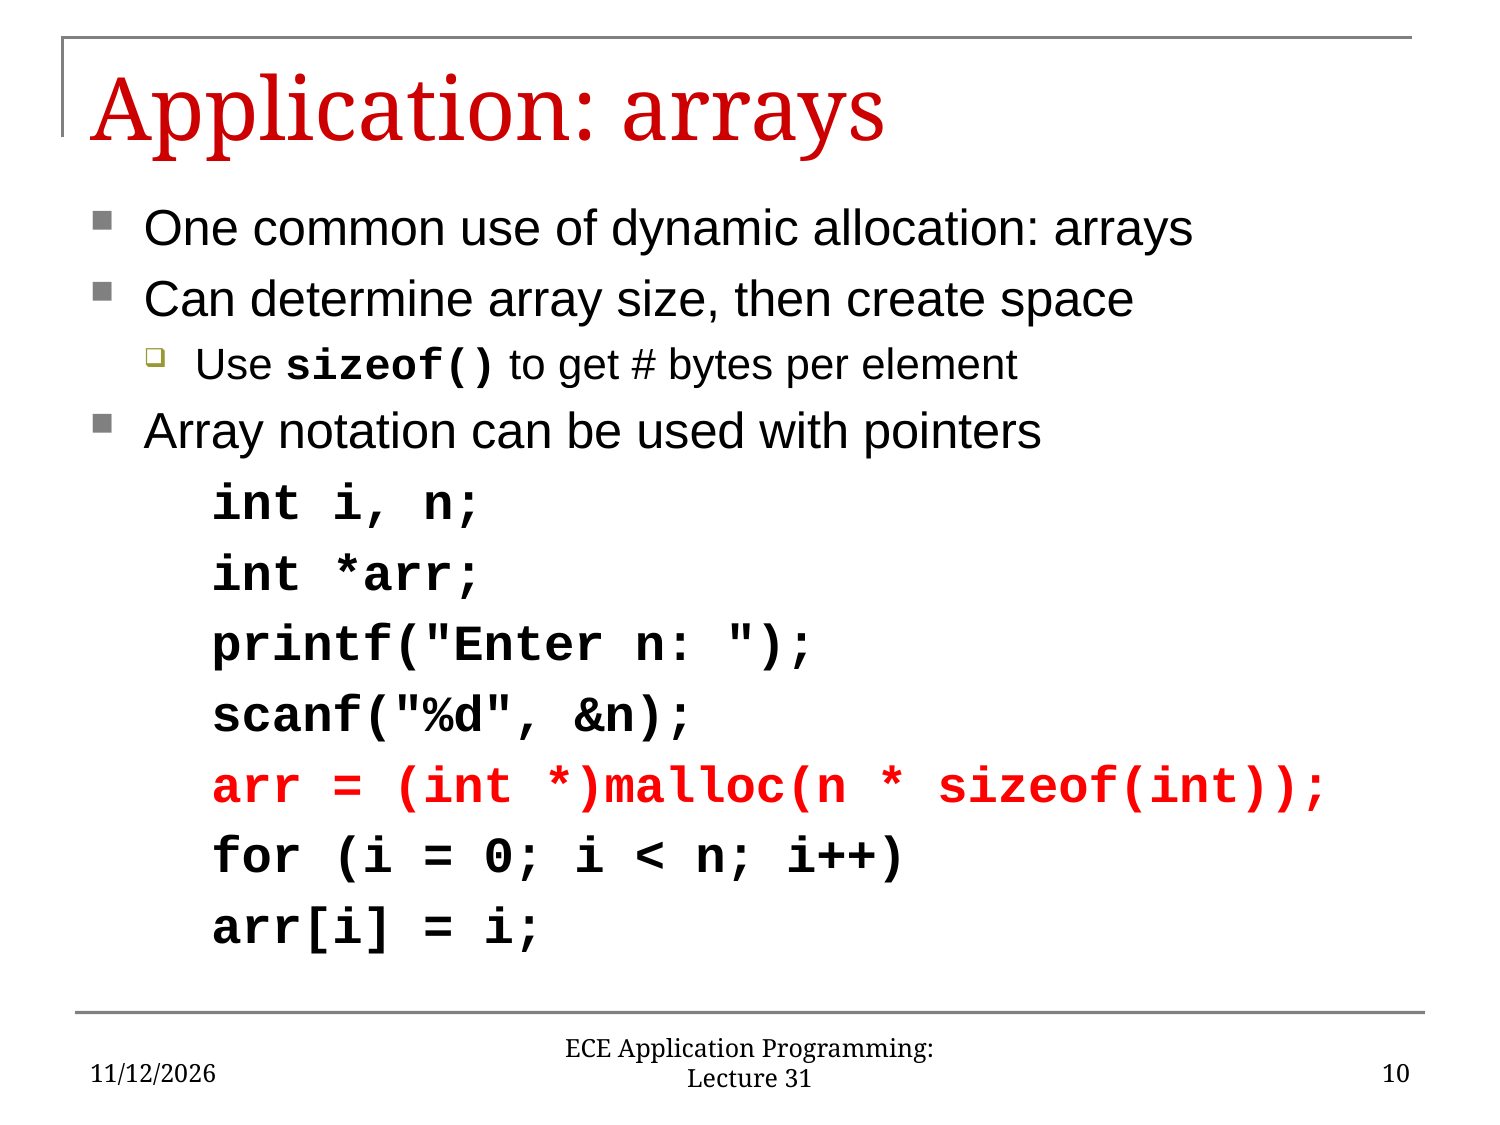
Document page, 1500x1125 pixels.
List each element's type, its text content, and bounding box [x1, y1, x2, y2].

title Application: arrays [75, 45, 1425, 163]
footer ECE Application Programming: Lecture 31 [512, 1024, 988, 1101]
slide_number 10 [1074, 1023, 1426, 1100]
list One common use of dynamic allocation: arrays Can determine array size, then create space Use sizeof() to get # bytes per element Array notation can be used with pointers int i, n; int *arr; printf("Enter n: "); scanf("%d", &n); arr = (int *)malloc(n * sizeof(int)); for (i = 0; i < n; i++) arr[i] = i; [75, 187, 1425, 1038]
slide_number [74, 1023, 426, 1100]
